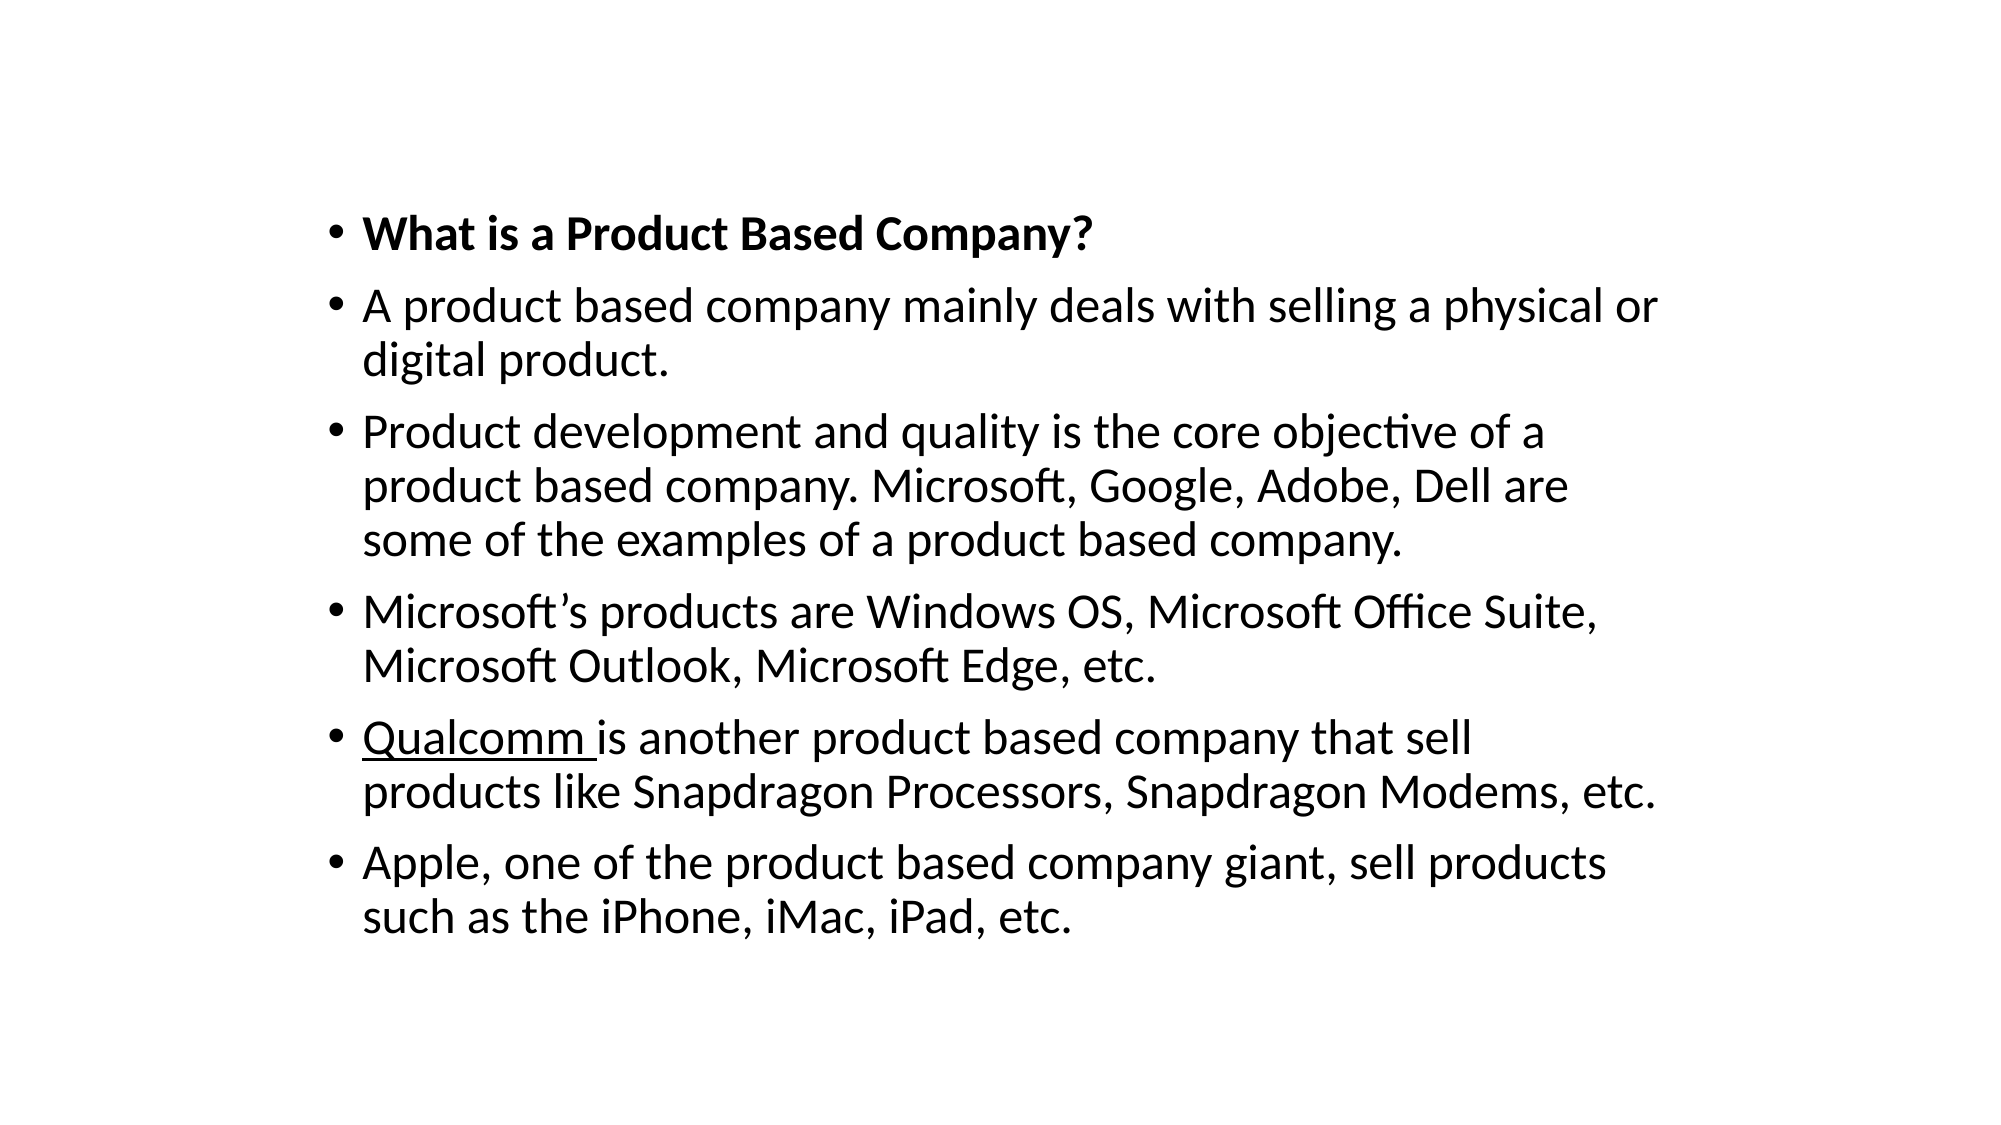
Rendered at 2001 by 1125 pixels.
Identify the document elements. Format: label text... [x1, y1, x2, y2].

list What is a Product Based Company? A product based company mainly deals with selling a physical or digital product. Product development and quality is the core objective of a product based company. Microsoft, Google, Adobe, Dell are some of the examples of a product based company. Microsoft’s products are Windows OS, Microsoft Office Suite, Microsoft Outlook, Microsoft Edge, etc. Qualcomm is another product based company that sell products like Snapdragon Processors, Snapdragon Modems, etc. Apple, one of the product based company giant, sell products such as the iPhone, iMac, iPad, etc. [312, 200, 1675, 1005]
